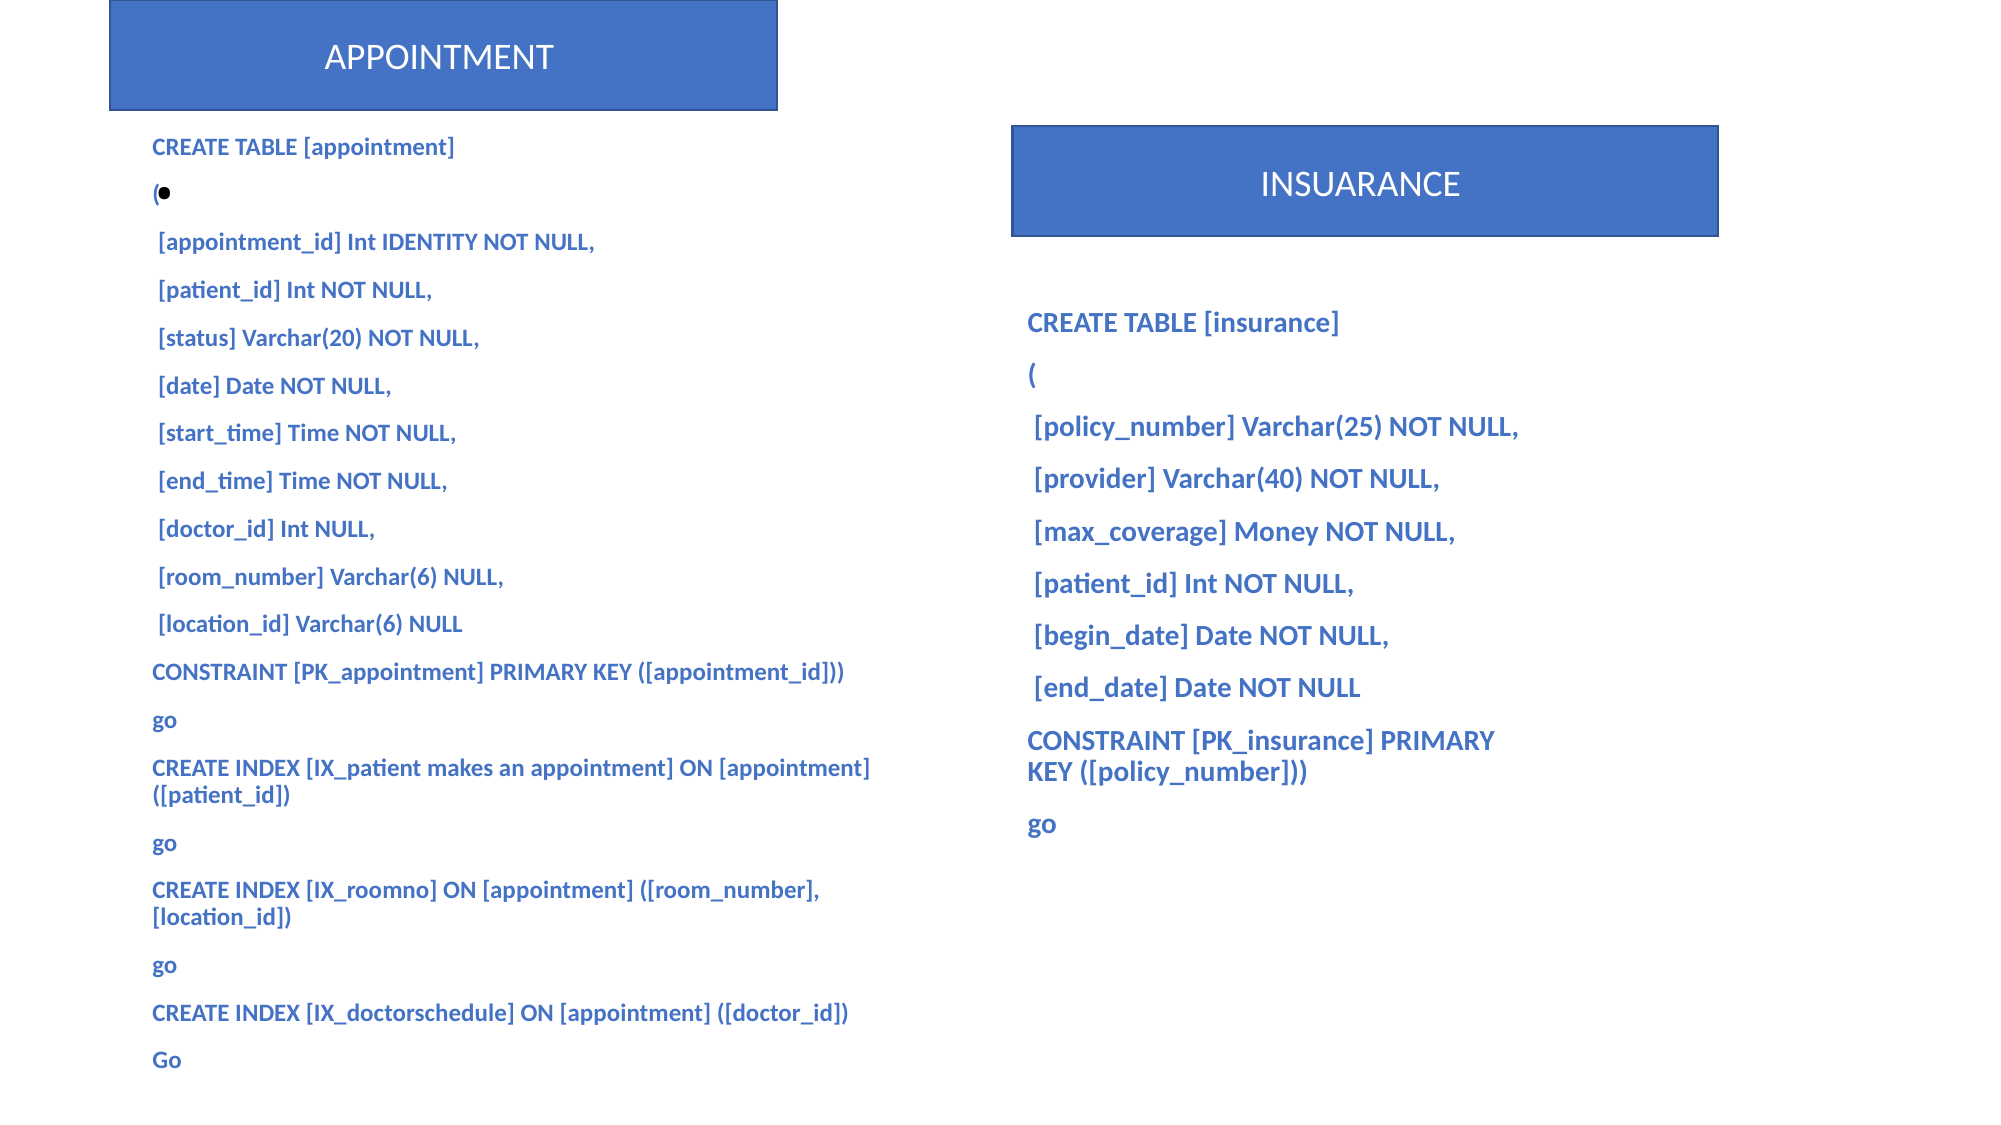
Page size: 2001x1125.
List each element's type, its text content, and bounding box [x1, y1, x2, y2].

text_box INSUARANCE [1011, 125, 1719, 237]
list CREATE TABLE [appointment] ( [appointment_id] Int IDENTITY NOT NULL, [patient_id] Int NOT NULL, [status] Varchar(20) NOT NULL, [date] Date NOT NULL, [start_time] Time NOT NULL, [end_time] Time NOT NULL, [doctor_id] Int NULL, [room_number] Varchar(6) NULL, [location_id] Varchar(6) NULL CONSTRAINT [PK_appointment] PRIMARY KEY ([appointment_id])) go CREATE INDEX [IX_patient makes an appointment] ON [appointment] ([patient_id]) go CREATE INDEX [IX_roomno] ON [appointment] ([room_number],[location_id]) go CREATE INDEX [IX_doctorschedule] ON [appointment] ([doctor_id]) Go [137, 126, 940, 938]
list CREATE TABLE [insurance] ( [policy_number] Varchar(25) NOT NULL, [provider] Varchar(40) NOT NULL, [max_coverage] Money NOT NULL, [patient_id] Int NOT NULL, [begin_date] Date NOT NULL, [end_date] Date NOT NULL CONSTRAINT [PK_insurance] PRIMARY KEY ([policy_number])) go [1012, 299, 1547, 683]
text_box APPOINTMENT [109, 0, 778, 111]
title . [137, 59, 1863, 278]
